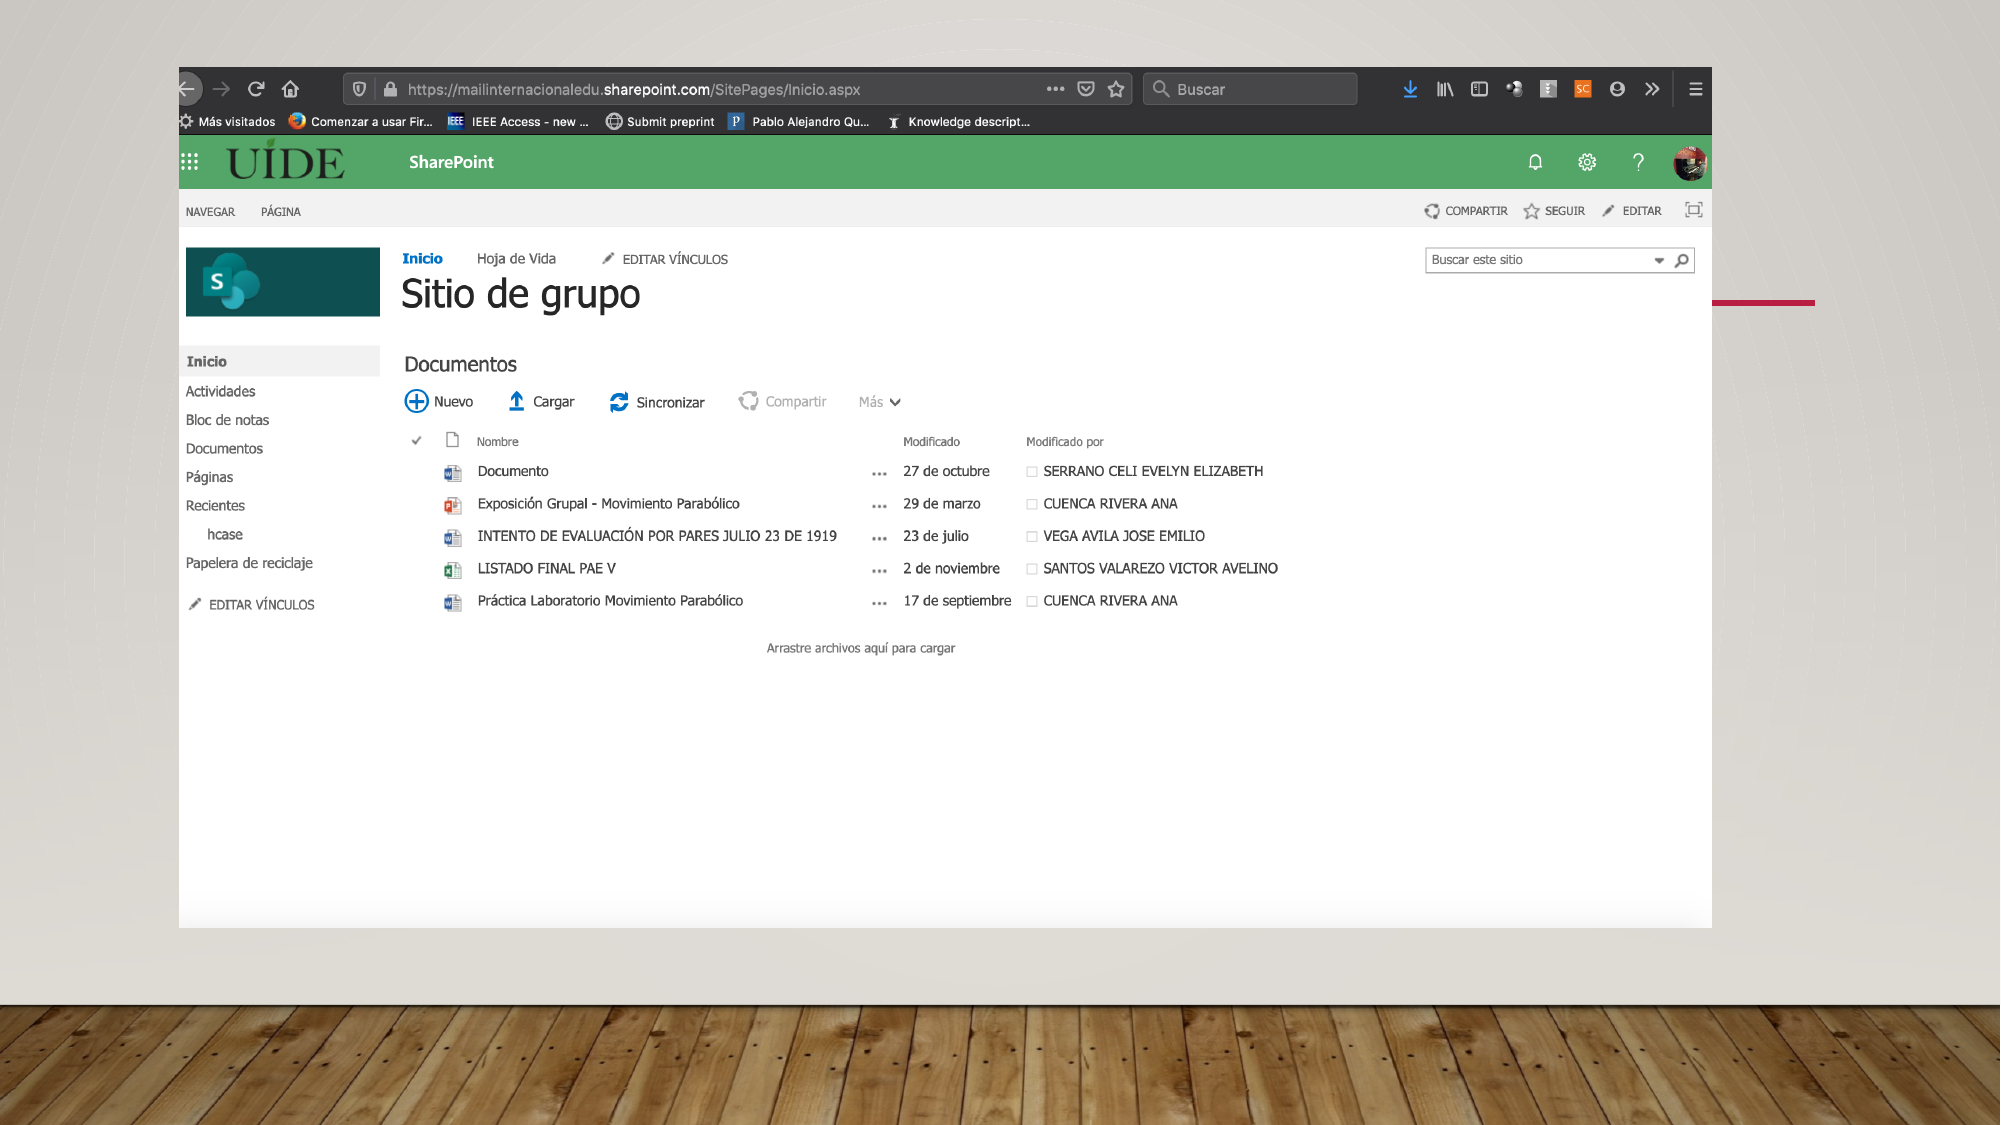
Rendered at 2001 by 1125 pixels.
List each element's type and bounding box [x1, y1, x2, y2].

picture [178, 67, 1712, 928]
picture [0, 1005, 2000, 1125]
